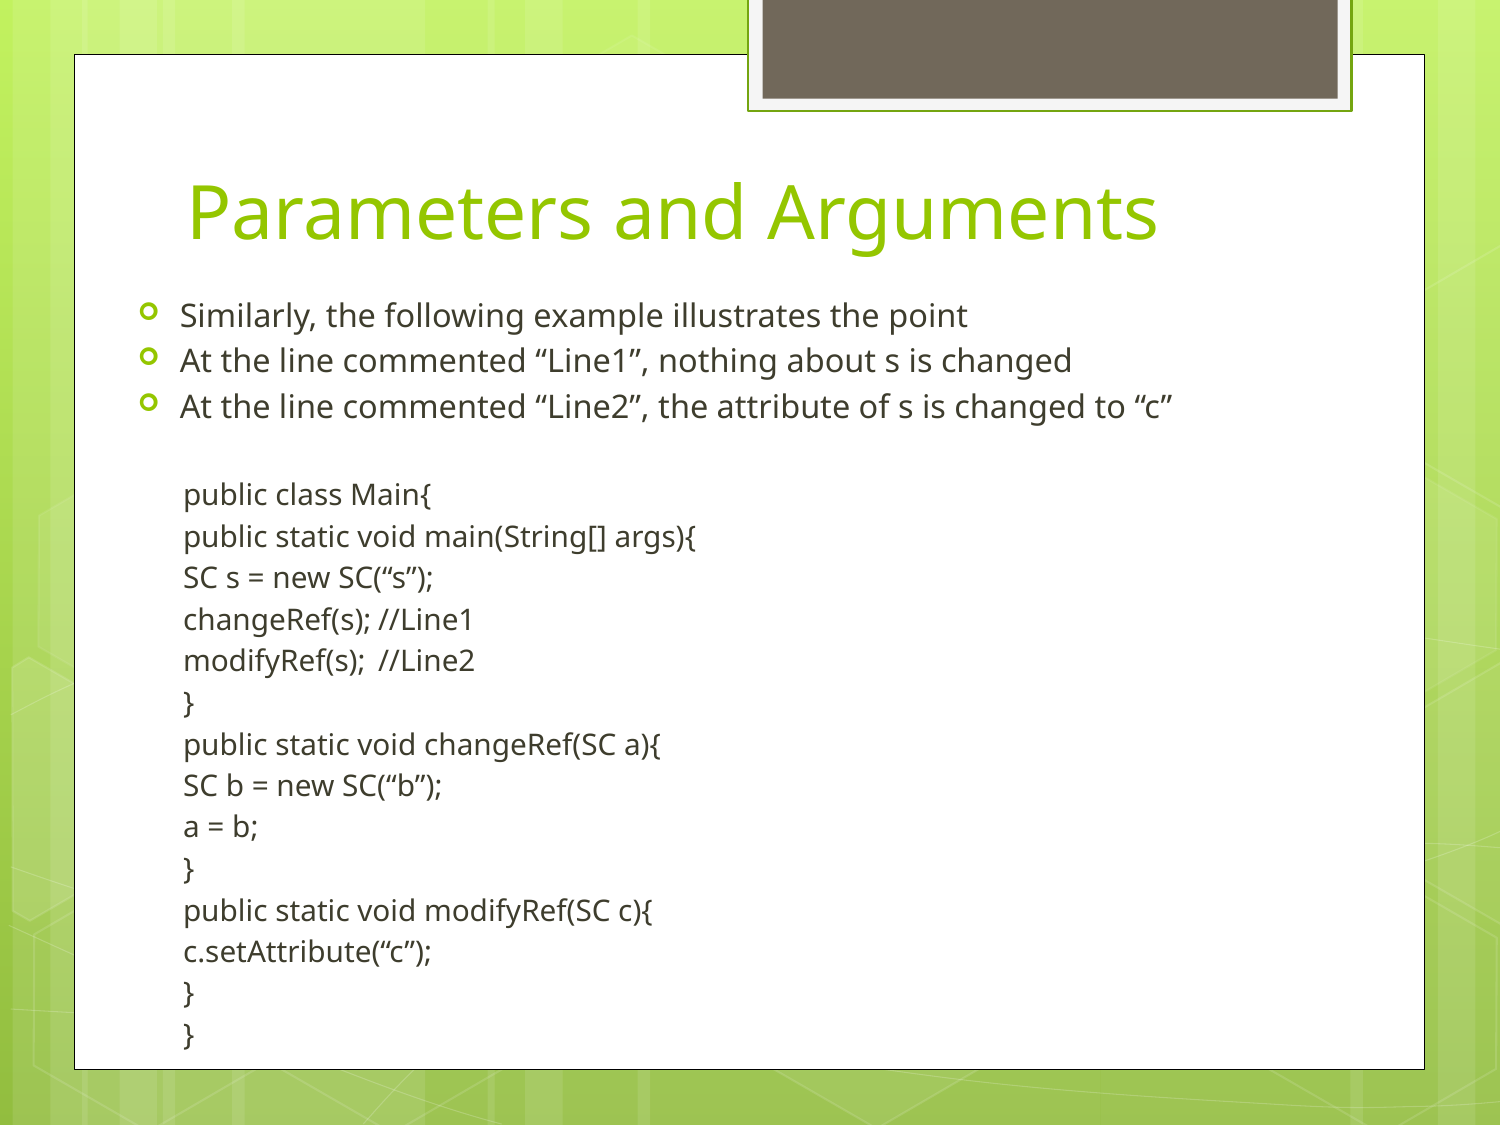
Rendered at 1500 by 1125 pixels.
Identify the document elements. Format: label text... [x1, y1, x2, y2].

title Parameters and Arguments [171, 75, 1413, 263]
list Similarly, the following example illustrates the point At the line commented “Line1”, nothing about s is changed At the line commented “Line2”, the attribute of s is changed to “c” public class Main{ public static void main(String[] args){ SC s = new SC(“s”); changeRef(s); //Line1 modifyRef(s); //Line2 } public static void changeRef(SC a){ SC b = new SC(“b”); a = b; } public static void modifyRef(SC c){ c.setAttribute(“c”); } } [112, 287, 1388, 1063]
